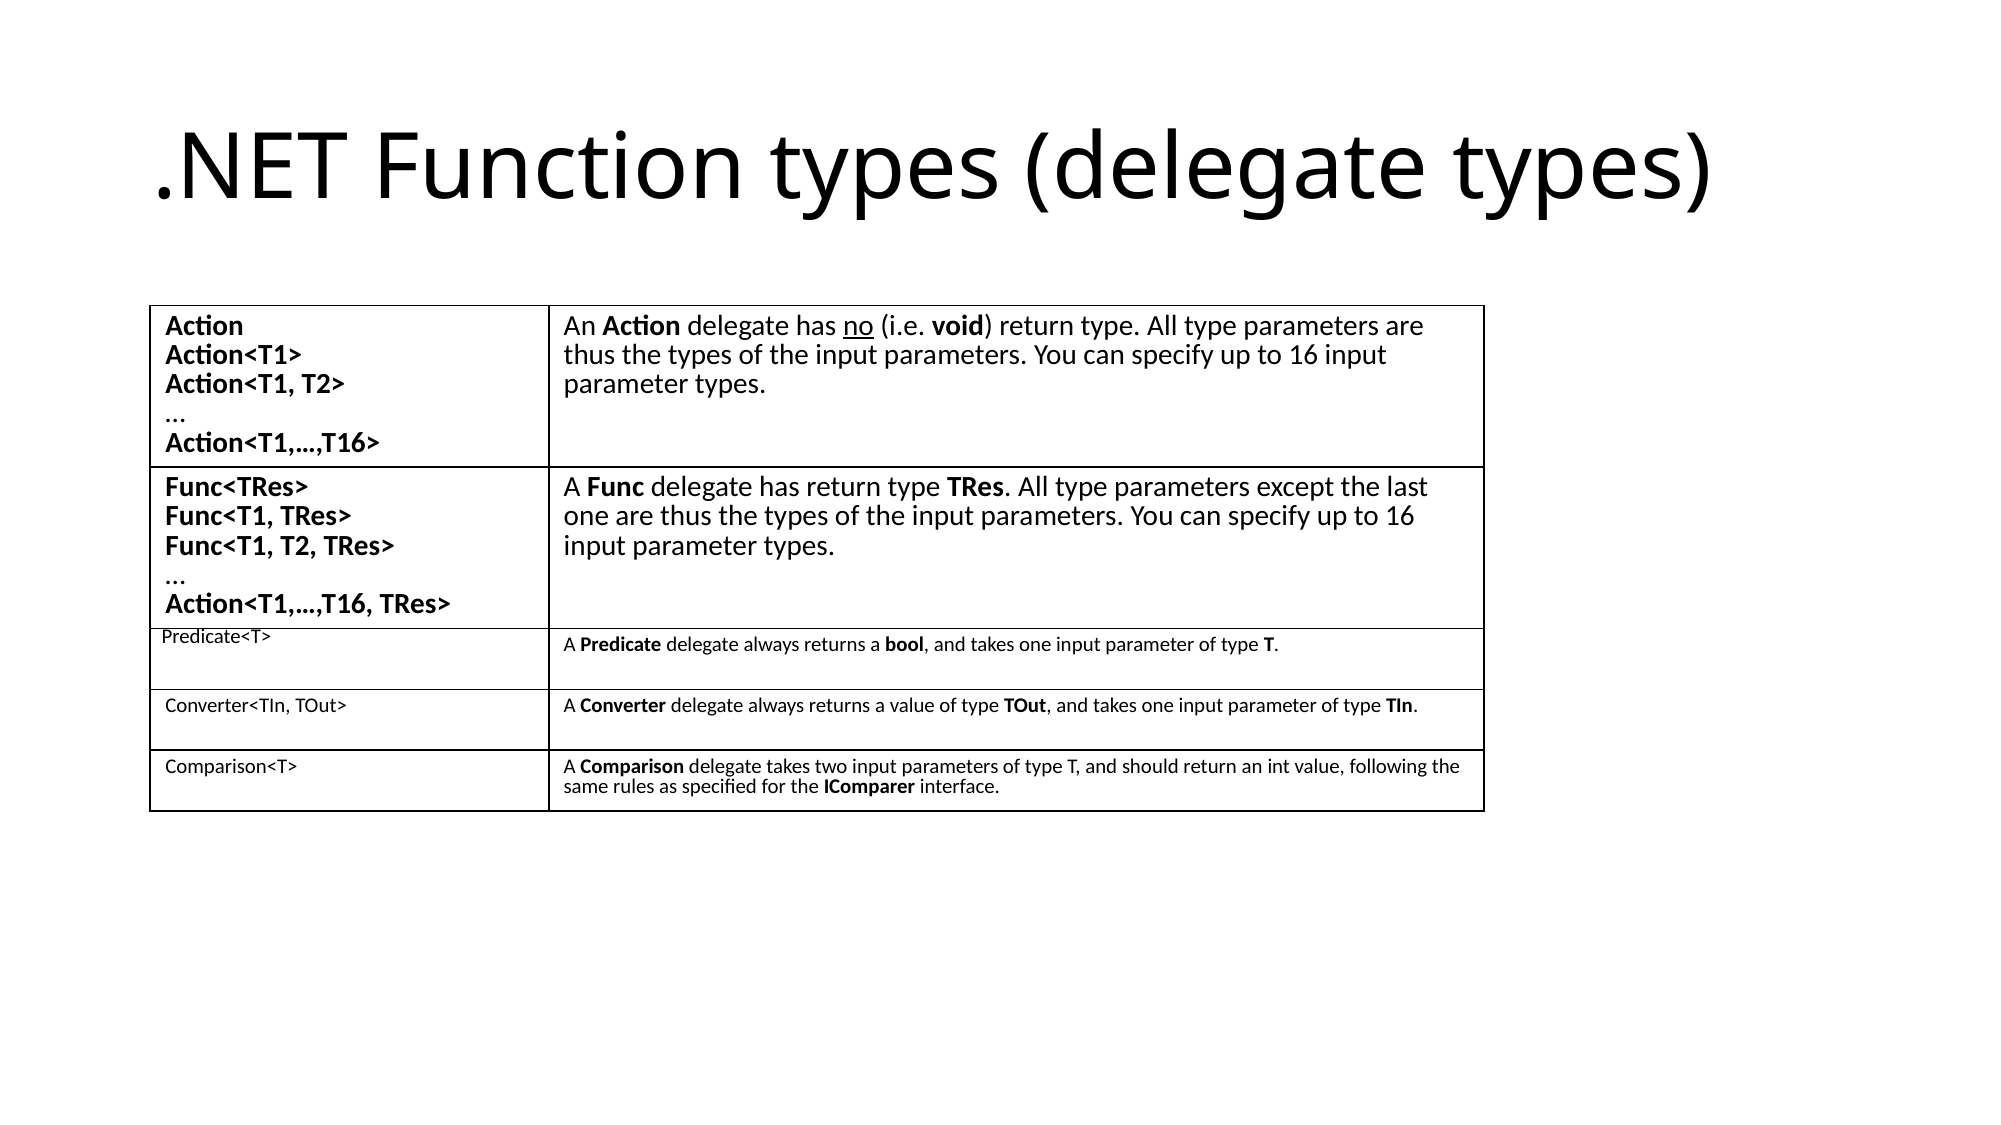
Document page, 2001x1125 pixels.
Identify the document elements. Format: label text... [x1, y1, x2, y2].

table_cell A Predicate delegate always returns a bool, and takes one input parameter of type T. [550, 629, 1483, 689]
table_cell Comparison<T> [151, 751, 548, 810]
table_cell Predicate<T> [151, 629, 548, 689]
title .NET Function types (delegate types) [137, 59, 1863, 278]
table_cell Func<TRes> Func<T1, TRes> Func<T1, T2, TRes> … Action<T1,…,T16, TRes> [151, 468, 548, 628]
table_cell Converter<TIn, TOut> [151, 690, 548, 749]
table_header Action Action<T1> Action<T1, T2> … Action<T1,…,T16> [151, 306, 548, 466]
table_cell A Func delegate has return type TRes. All type parame­ters except the last one are thus the types of the input para­meters. You can specify up to 16 input parameter types. [550, 468, 1483, 628]
table_cell A Converter delegate always returns a value of type TOut, and takes one input parameter of type TIn. [550, 690, 1483, 749]
table_header An Action delegate has no (i.e. void) return type. All type parameters are thus the types of the input para­meters. You can specify up to 16 input parameter types. [550, 306, 1483, 466]
table_cell A Comparison delegate takes two input parameters of type T, and should return an int value, following the same rules as specified for the IComparer interface. [550, 751, 1483, 810]
